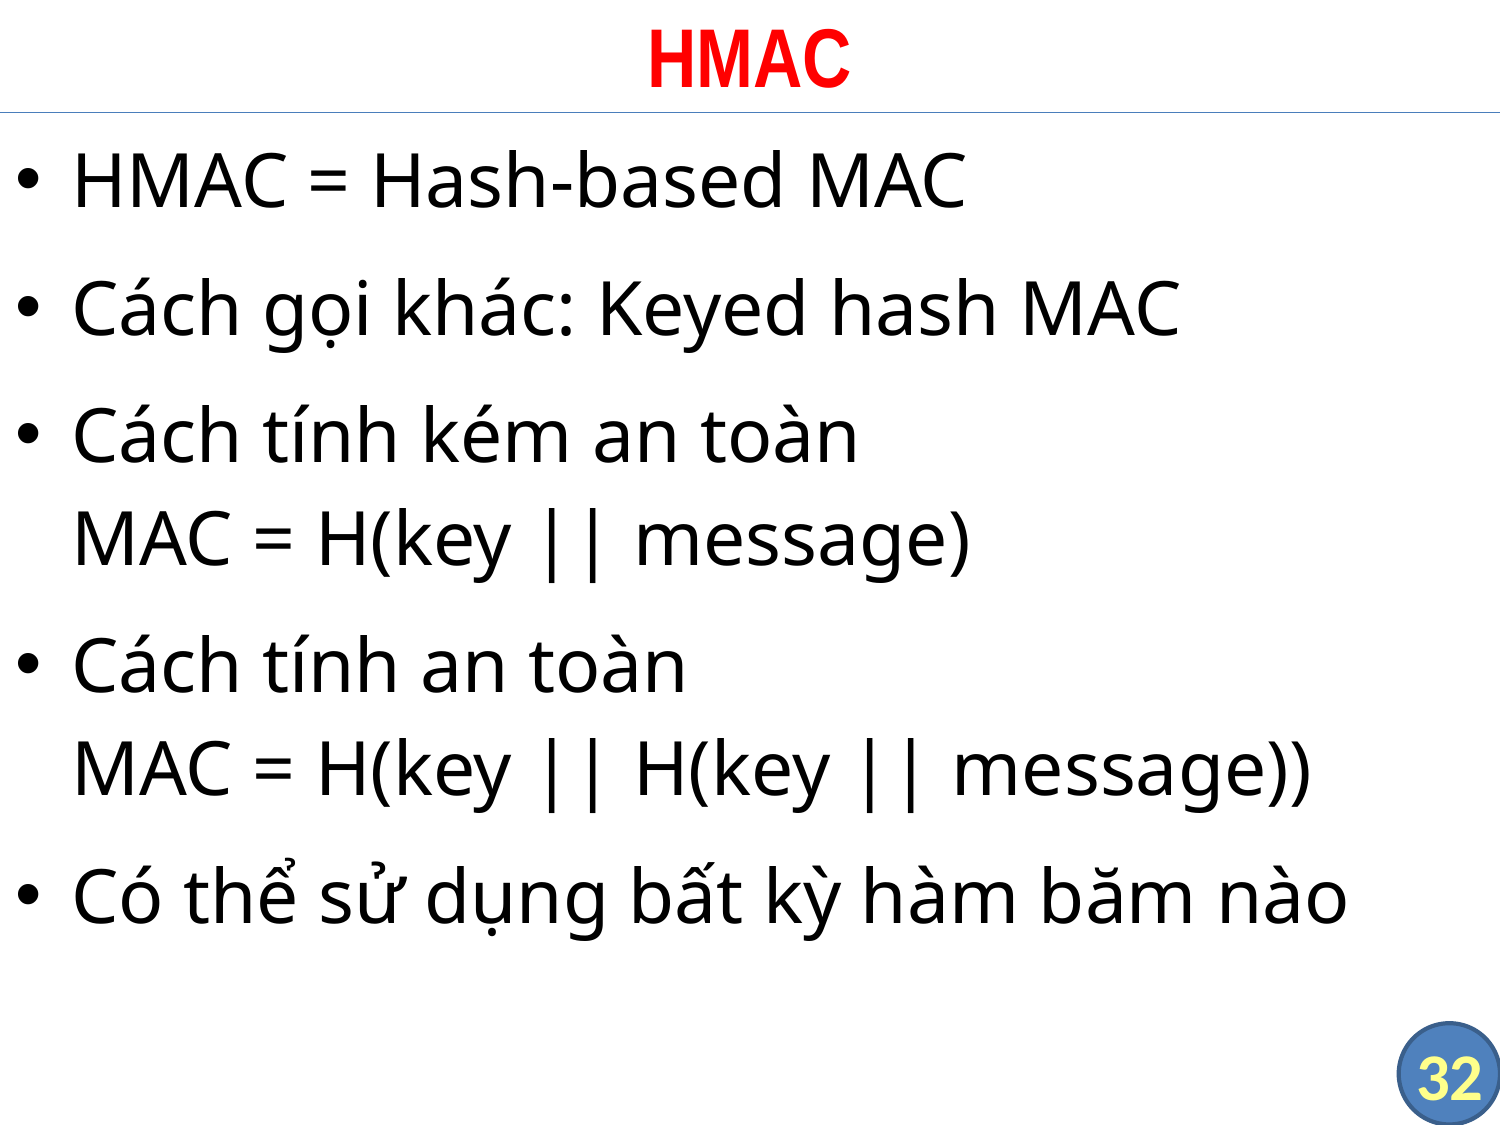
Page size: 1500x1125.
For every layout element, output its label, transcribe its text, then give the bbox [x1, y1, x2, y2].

title HMAC [0, 0, 1500, 113]
list HMAC = Hash-based MAC Cách gọi khác: Keyed hash MAC Cách tính kém an toàn MAC = H(key || message) Cách tính an toàn MAC = H(key || H(key || message)) Có thể sử dụng bất kỳ hàm băm nào [0, 113, 1500, 1125]
slide_number 32 [1399, 1023, 1500, 1125]
